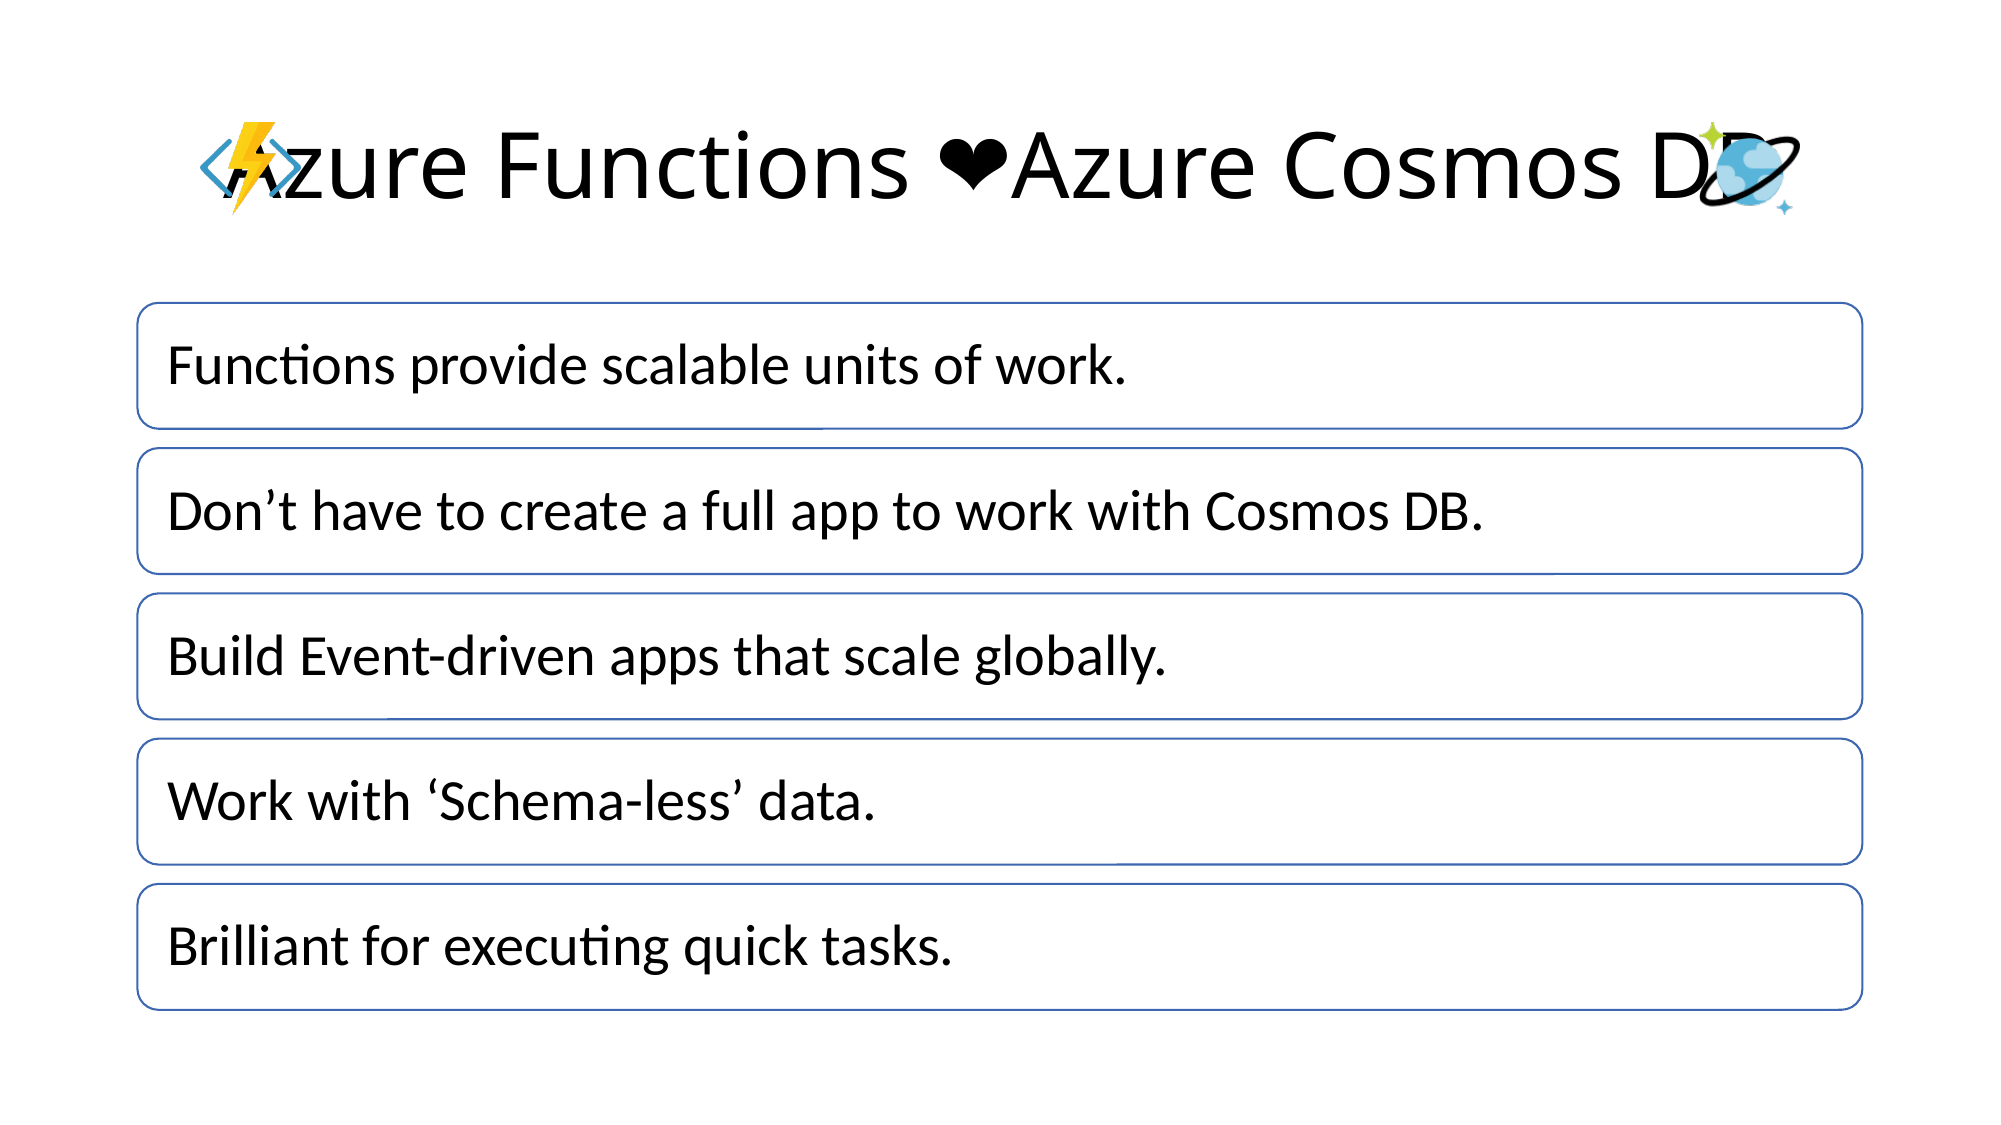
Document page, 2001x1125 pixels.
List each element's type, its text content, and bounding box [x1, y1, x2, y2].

picture [1699, 122, 1800, 215]
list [137, 299, 1863, 1014]
picture [200, 118, 301, 219]
title Azure Functions ❤Azure Cosmos DB [137, 59, 1863, 278]
